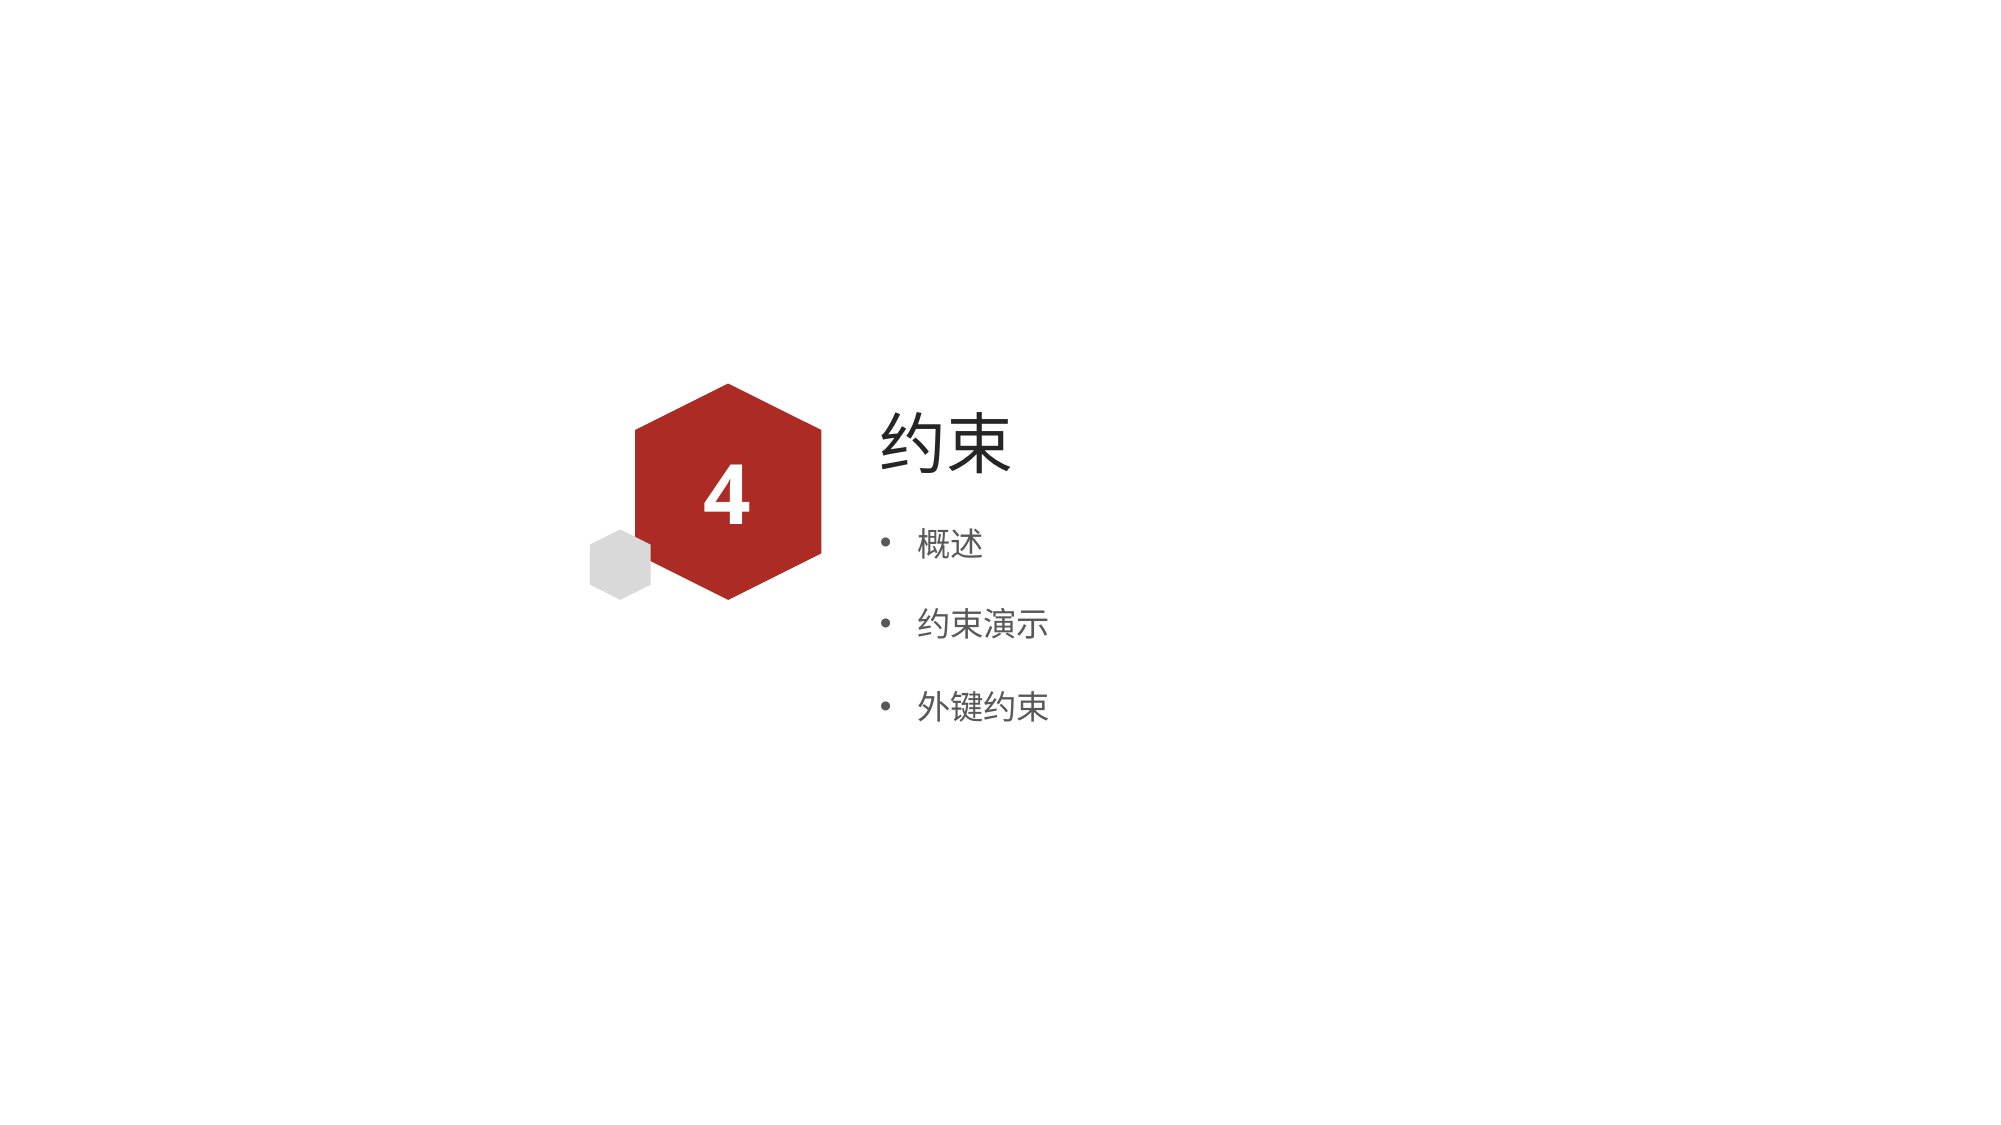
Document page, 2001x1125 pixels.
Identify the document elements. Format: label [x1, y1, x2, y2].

text_box [701, 439, 758, 542]
text_box [877, 400, 1016, 563]
text_box [877, 601, 1053, 727]
